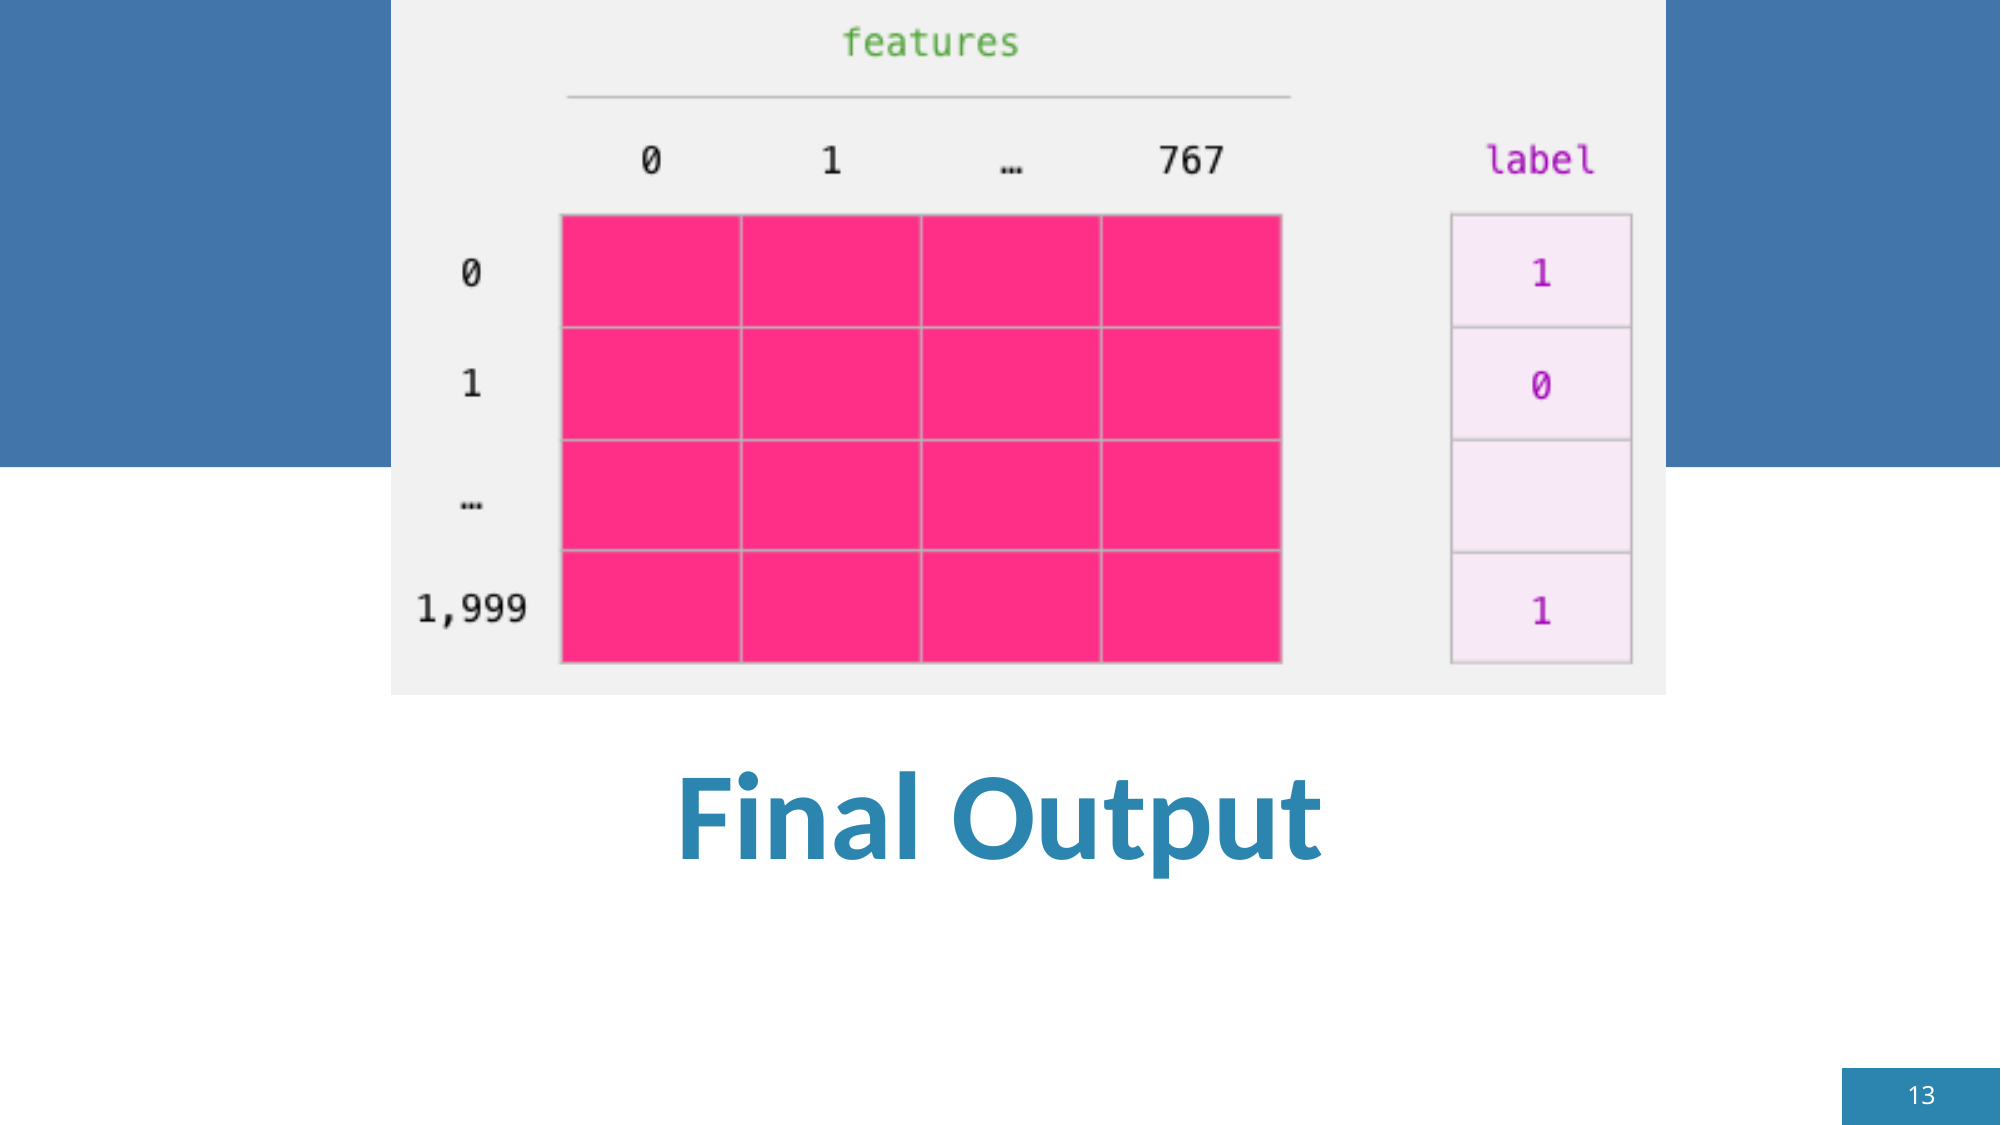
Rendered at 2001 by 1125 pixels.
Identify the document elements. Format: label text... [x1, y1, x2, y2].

slide_number 13 [1889, 1079, 1951, 1114]
picture [391, 0, 1666, 695]
title Final Output [143, 722, 1857, 916]
